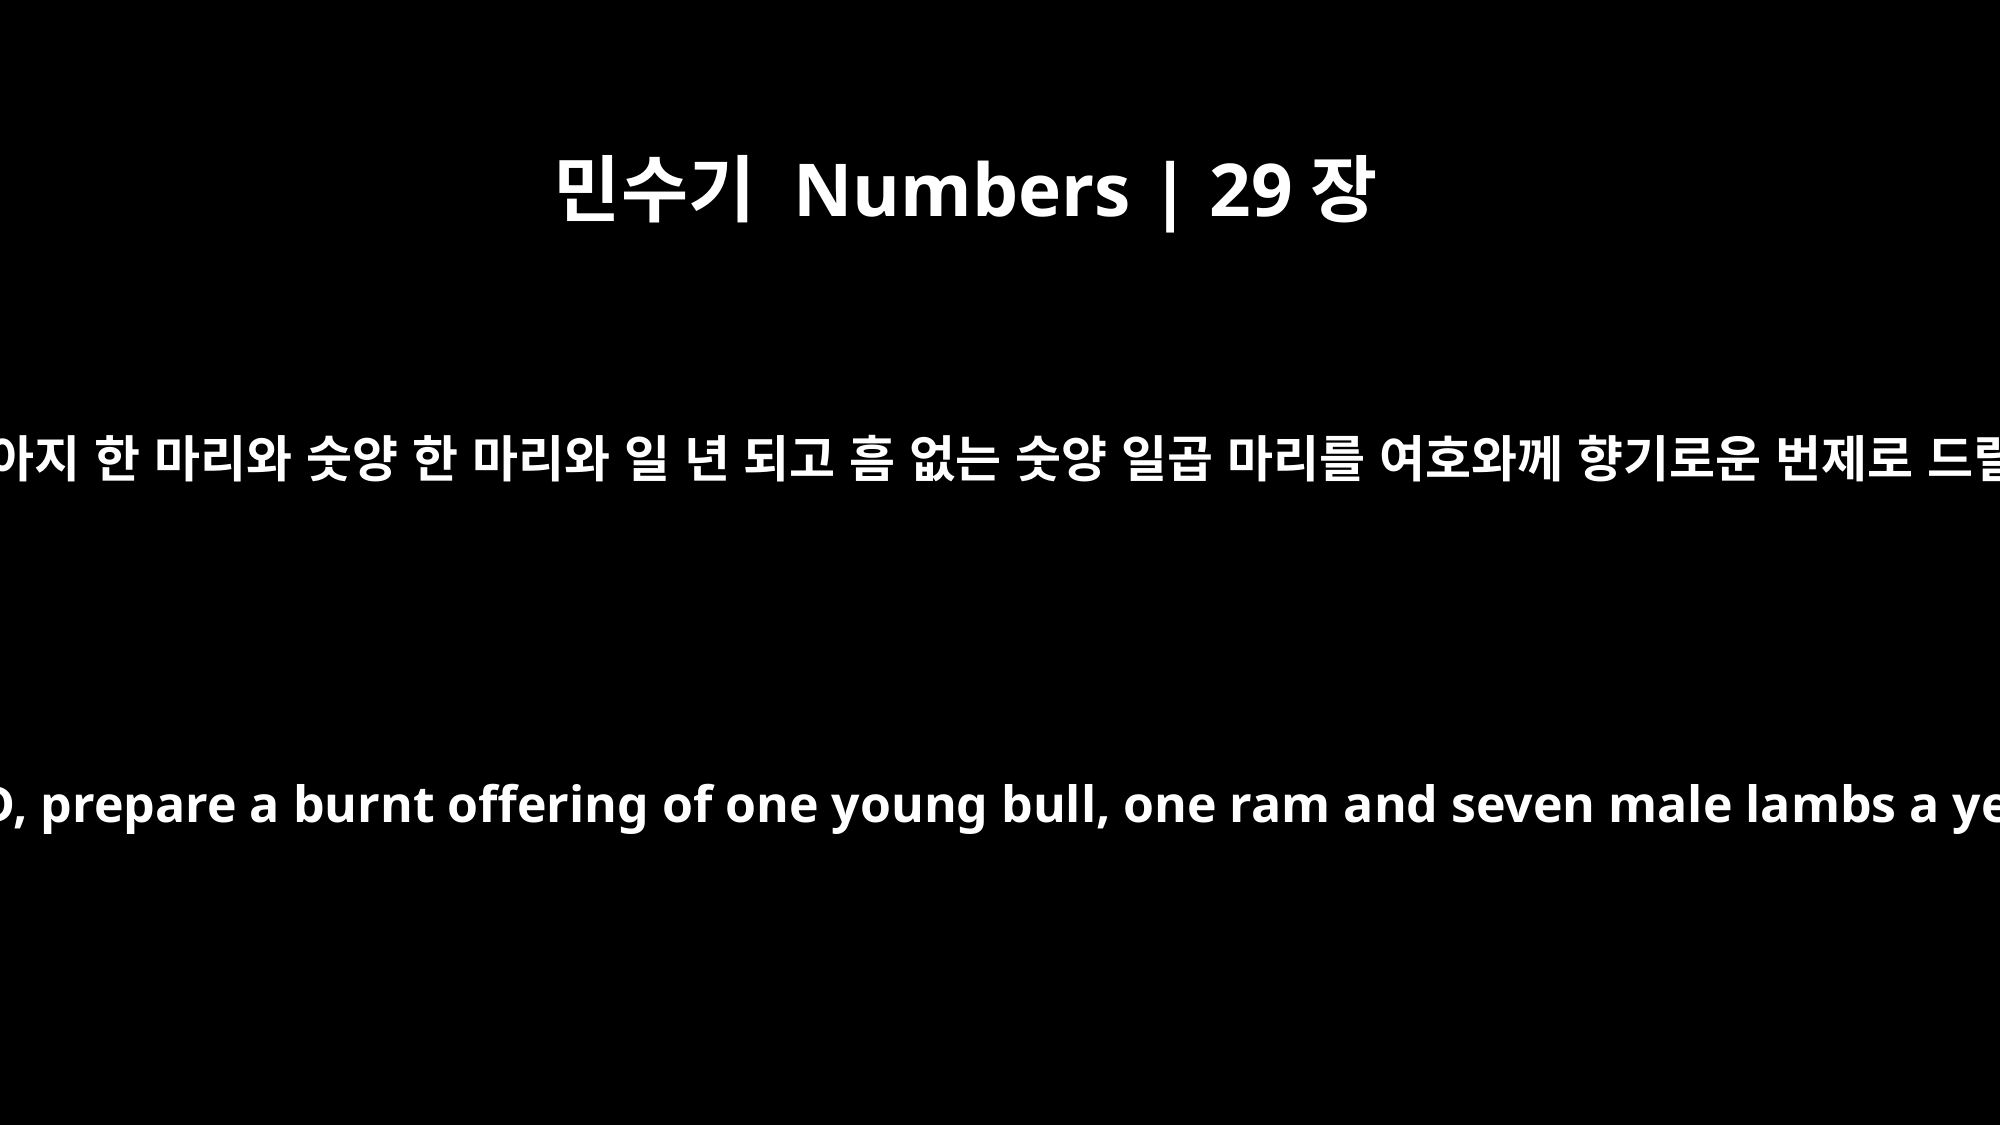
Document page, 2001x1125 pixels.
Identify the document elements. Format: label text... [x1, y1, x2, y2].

text_box 2 너희는 수송아지 한 마리와 숫양 한 마리와 일 년 되고 흠 없는 숫양 일곱 마리를 여호와께 향기로운 번제로 드릴 것이며 [0, 359, 2000, 495]
text_box As an aroma pleasing to the LORD, prepare a burnt offering of one young bull, one ram and seven male lambs a year old, all without defect. [0, 764, 2000, 840]
text_box 민수기 Numbers | 29장 [538, 136, 1393, 239]
